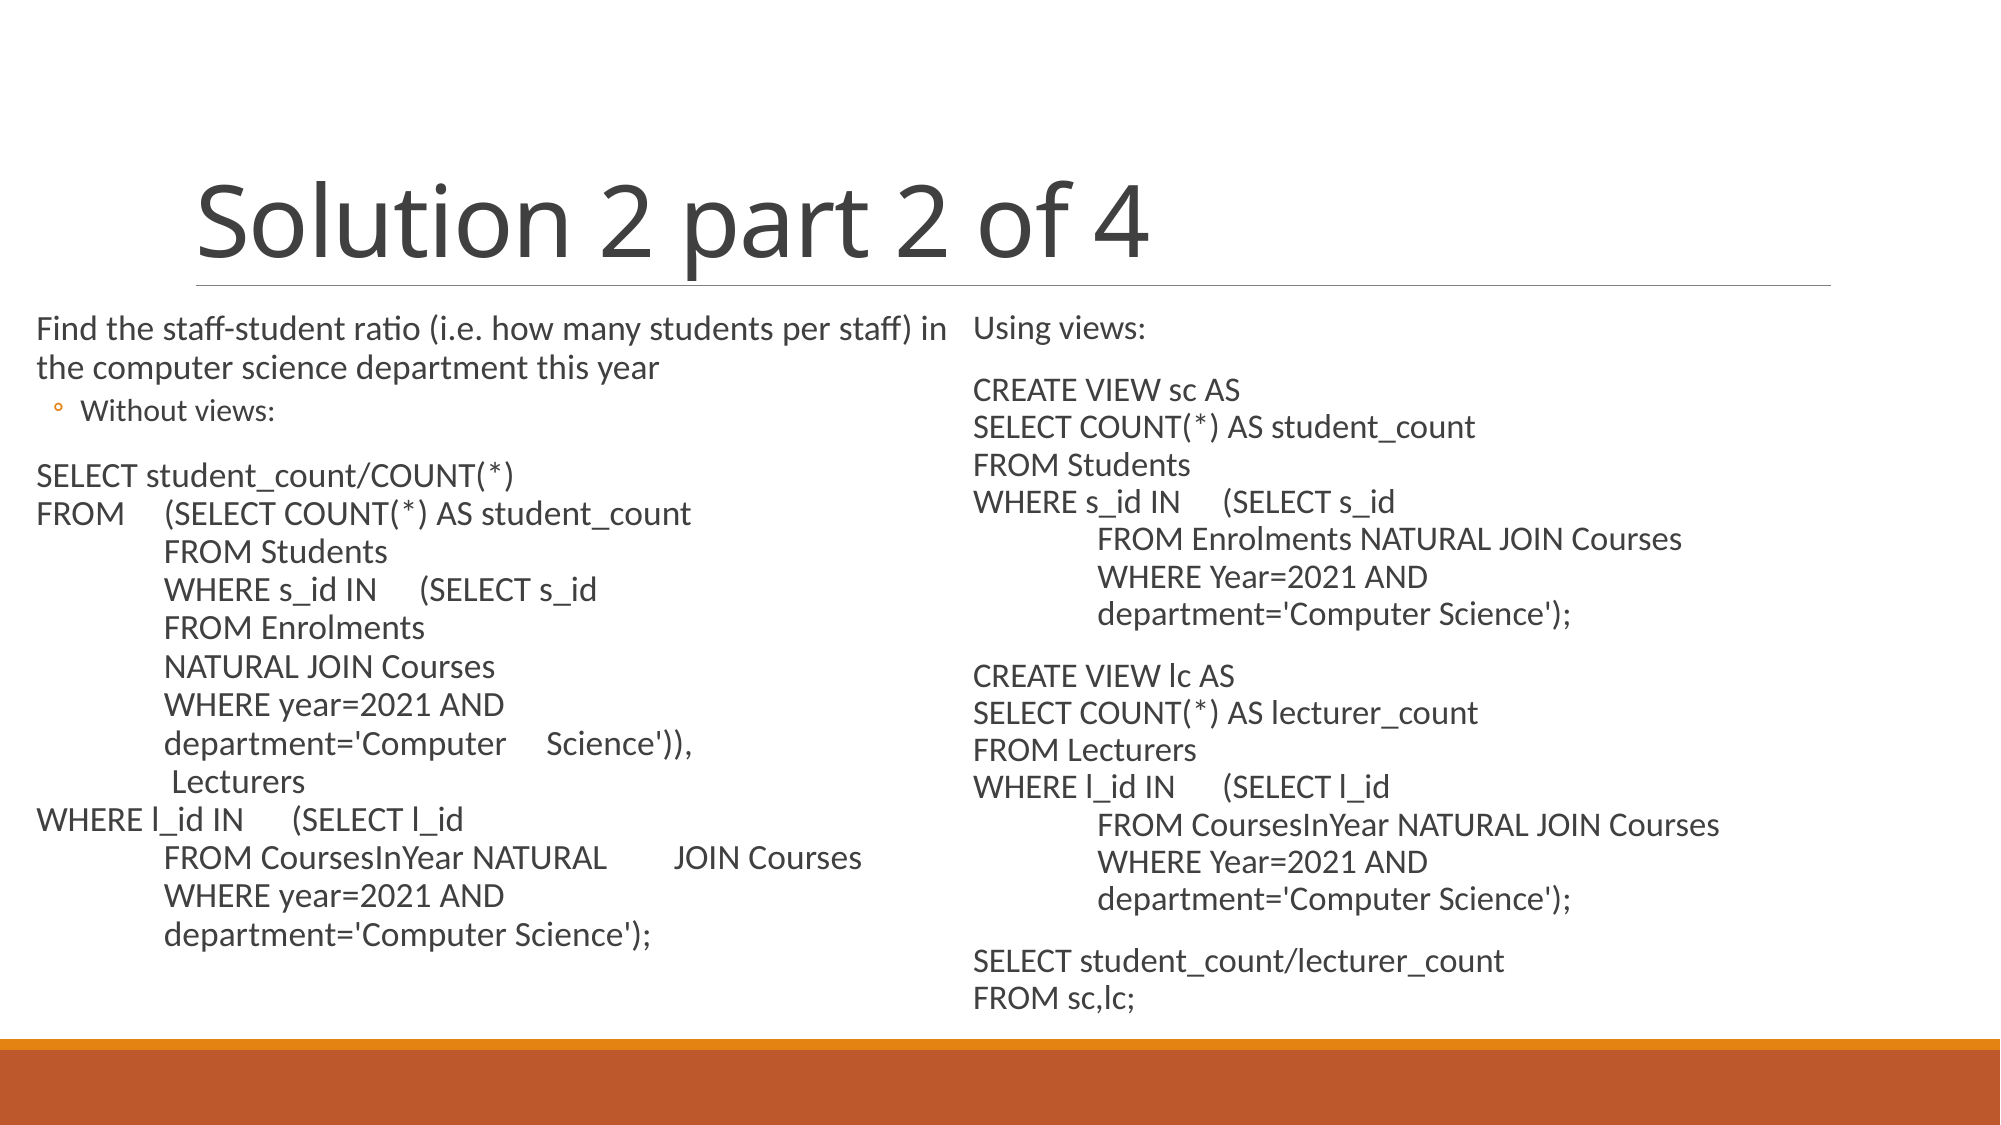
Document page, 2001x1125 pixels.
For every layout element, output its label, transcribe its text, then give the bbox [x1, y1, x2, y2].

list Find the staff-student ratio (i.e. how many students per staff) in the computer science department this year Without views: SELECT student_count/COUNT(*) FROM (SELECT COUNT(*) AS student_count FROM Students WHERE s_id IN (SELECT s_id FROM Enrolments NATURAL JOIN Courses WHERE year=2021 AND department='Computer Science')), Lecturers WHERE l_id IN (SELECT l_id FROM CoursesInYear NATURAL JOIN Courses WHERE year=2021 AND department='Computer Science'); [22, 302, 959, 963]
list Using views: CREATE VIEW sc AS SELECT COUNT(*) AS student_count FROM Students WHERE s_id IN (SELECT s_id FROM Enrolments NATURAL JOIN Courses WHERE Year=2021 AND department='Computer Science'); CREATE VIEW lc AS SELECT COUNT(*) AS lecturer_count FROM Lecturers WHERE l_id IN (SELECT l_id FROM CoursesInYear NATURAL JOIN Courses WHERE Year=2021 AND department='Computer Science'); SELECT student_count/lecturer_count FROM sc,lc; [959, 302, 1978, 1028]
title Solution 2 part 2 of 4 [180, 47, 1830, 285]
